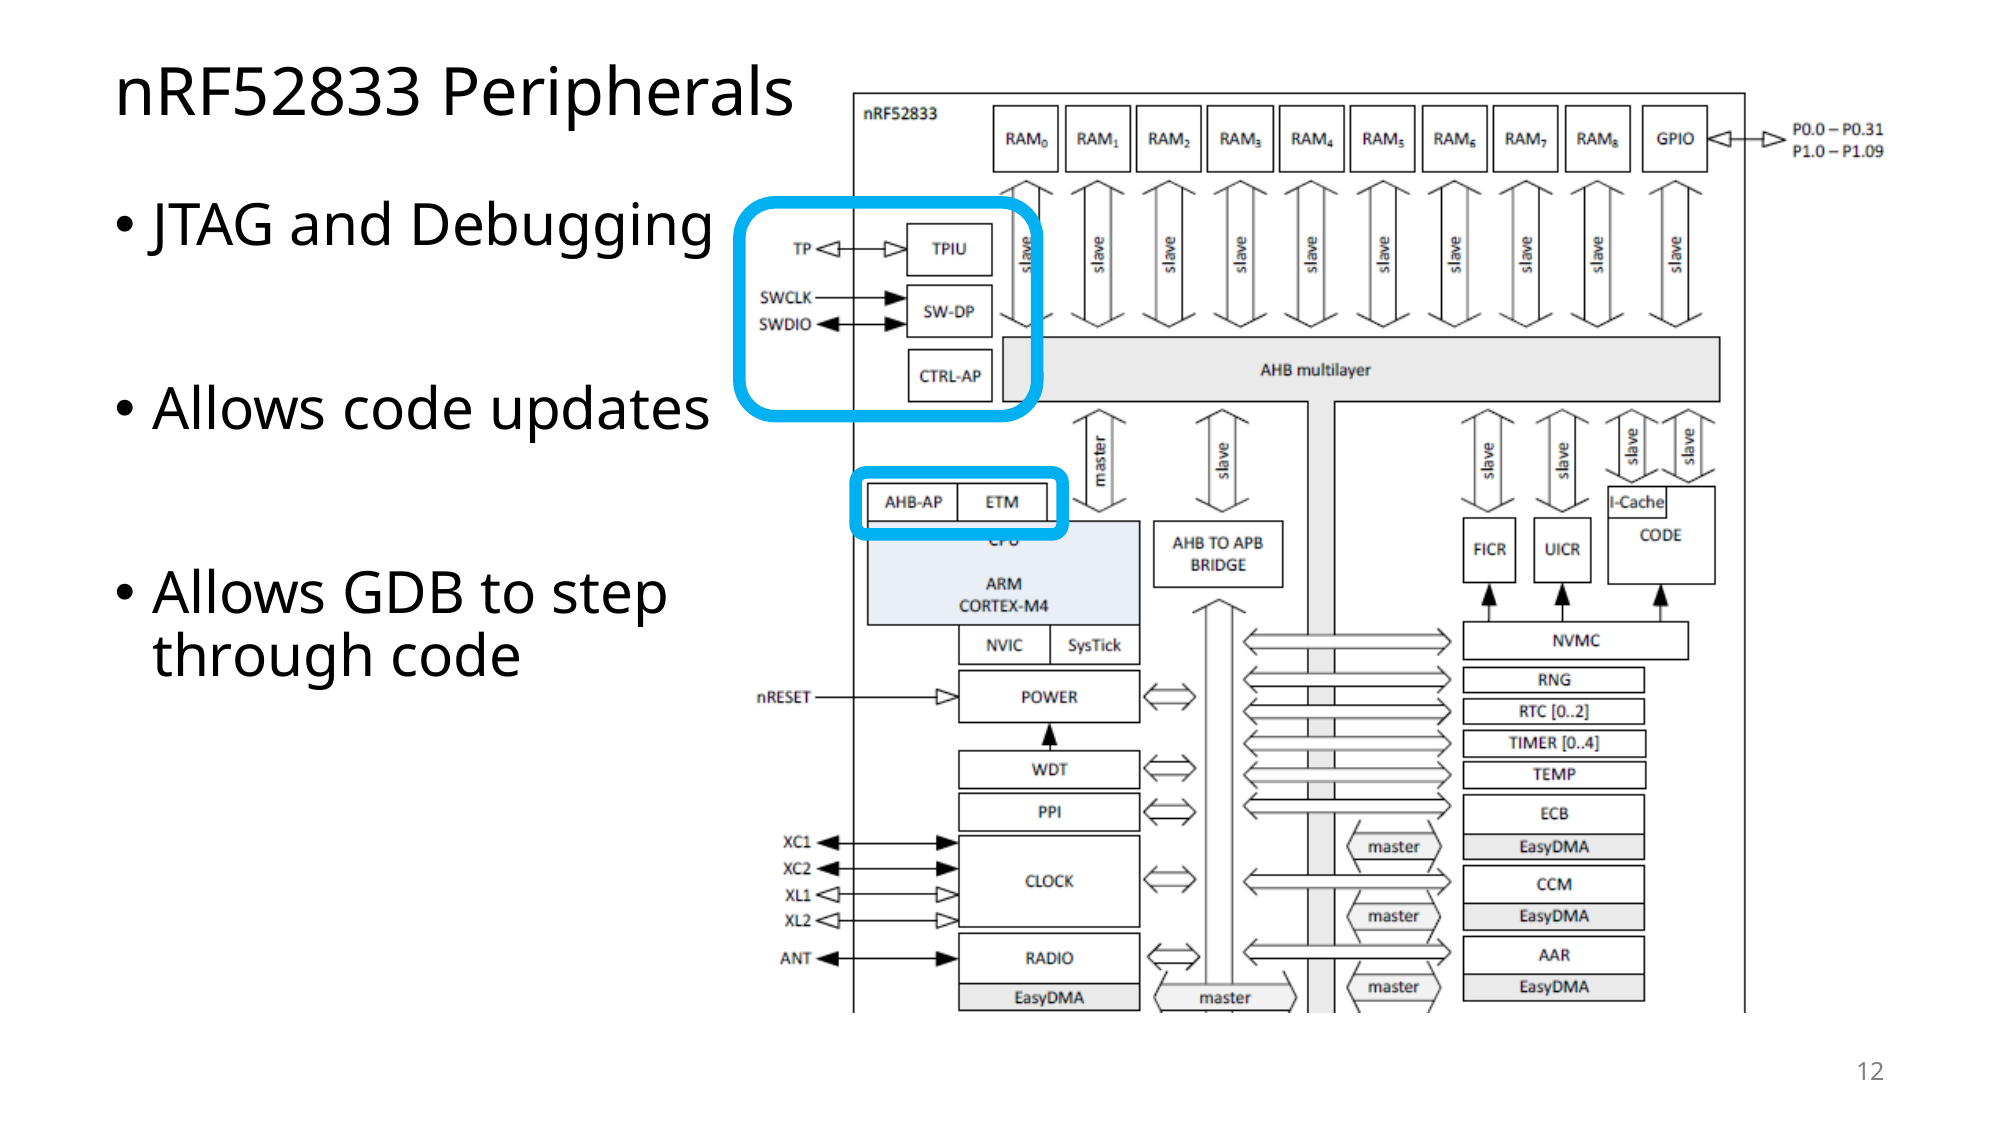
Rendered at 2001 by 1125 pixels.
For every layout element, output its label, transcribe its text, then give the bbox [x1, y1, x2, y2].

list JTAG and Debugging Allows code updates Allows GDB to step through code [99, 187, 696, 1013]
title nRF52833 Peripherals [99, 37, 1900, 150]
slide_number 12 [1749, 1042, 1900, 1103]
picture [696, 55, 1900, 1013]
